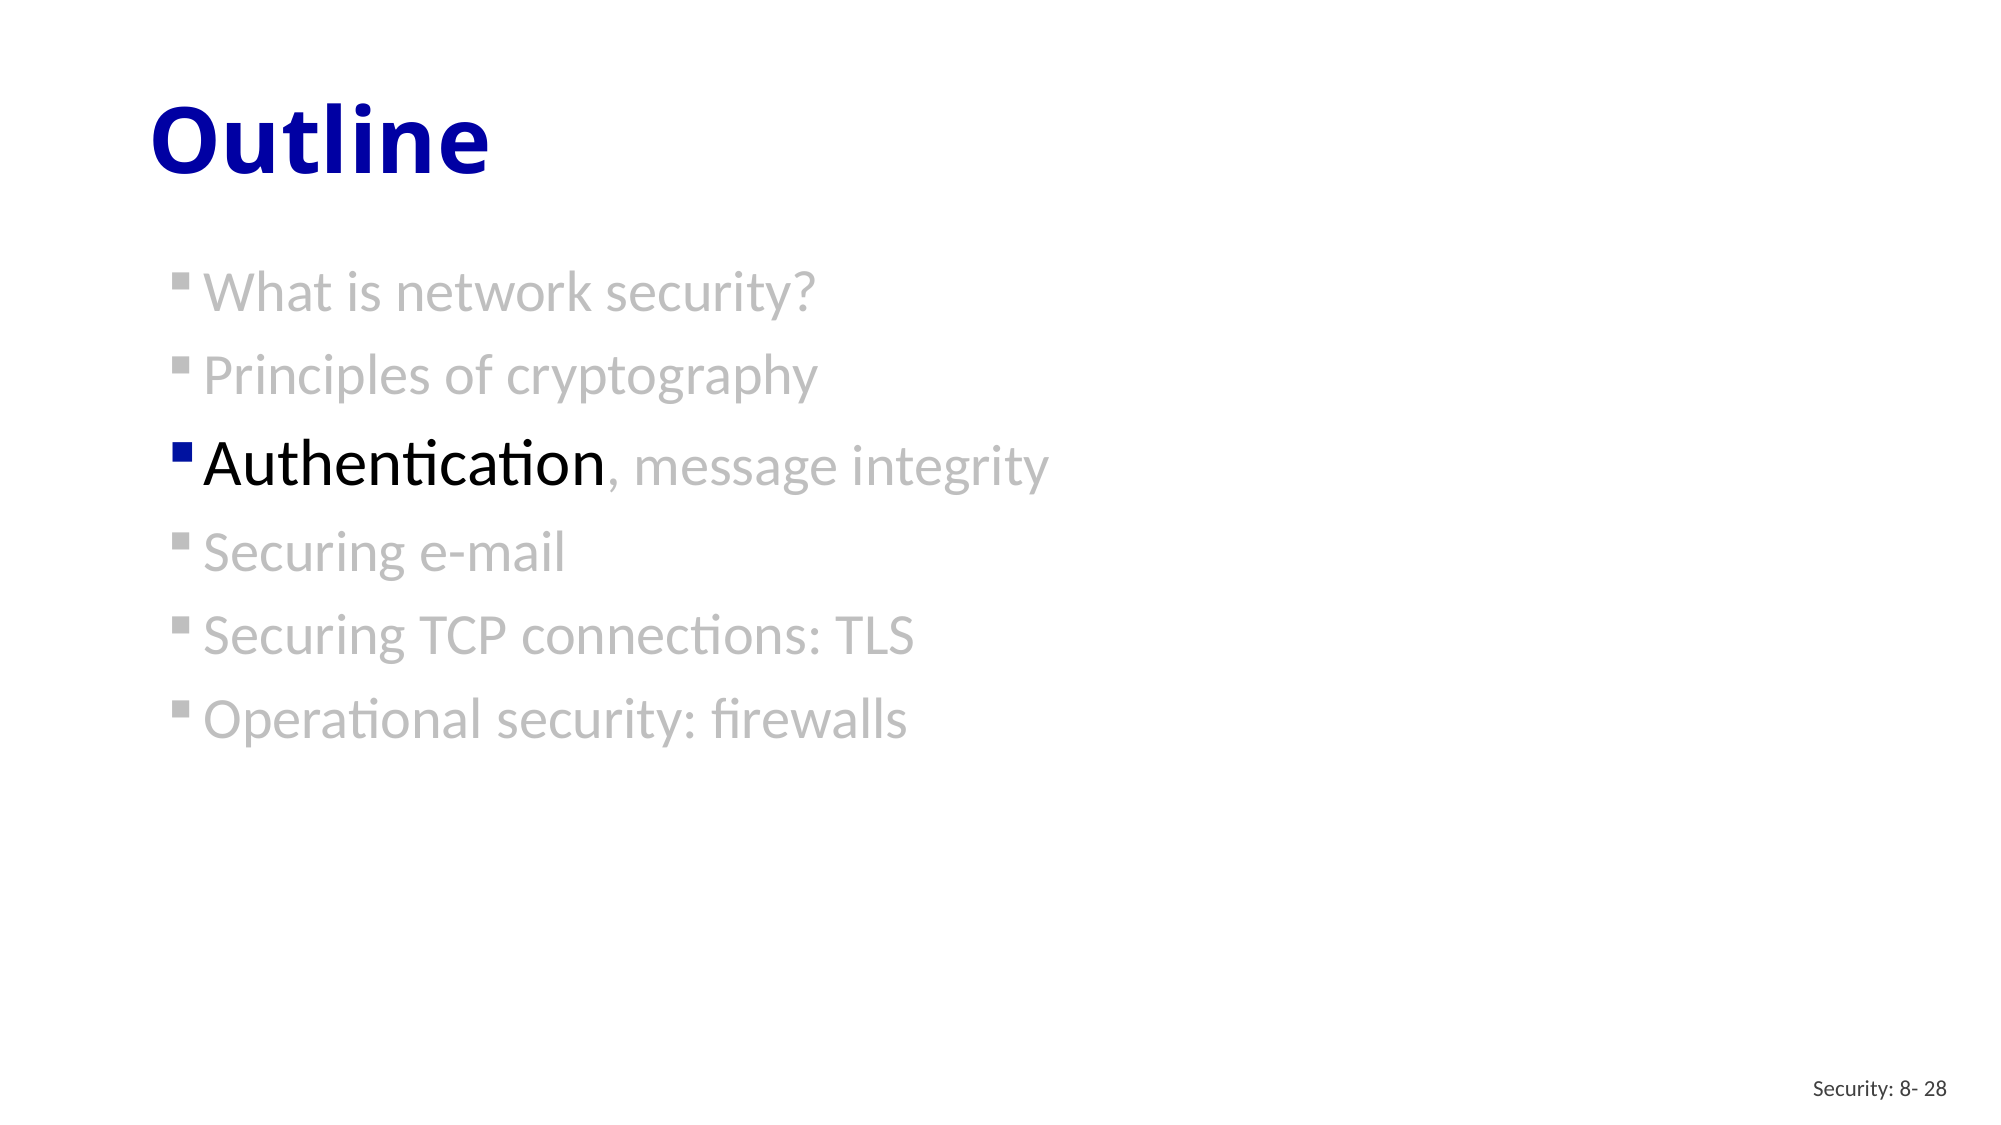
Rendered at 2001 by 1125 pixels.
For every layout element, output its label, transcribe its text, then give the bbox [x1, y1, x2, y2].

text_box What is network security? Principles of cryptography Authentication, message integrity Securing e-mail Securing TCP connections: TLS Operational security: firewalls [131, 253, 1406, 1016]
title Outline [133, 70, 1859, 218]
slide_number Security: 8- 28 [1512, 1056, 1963, 1117]
